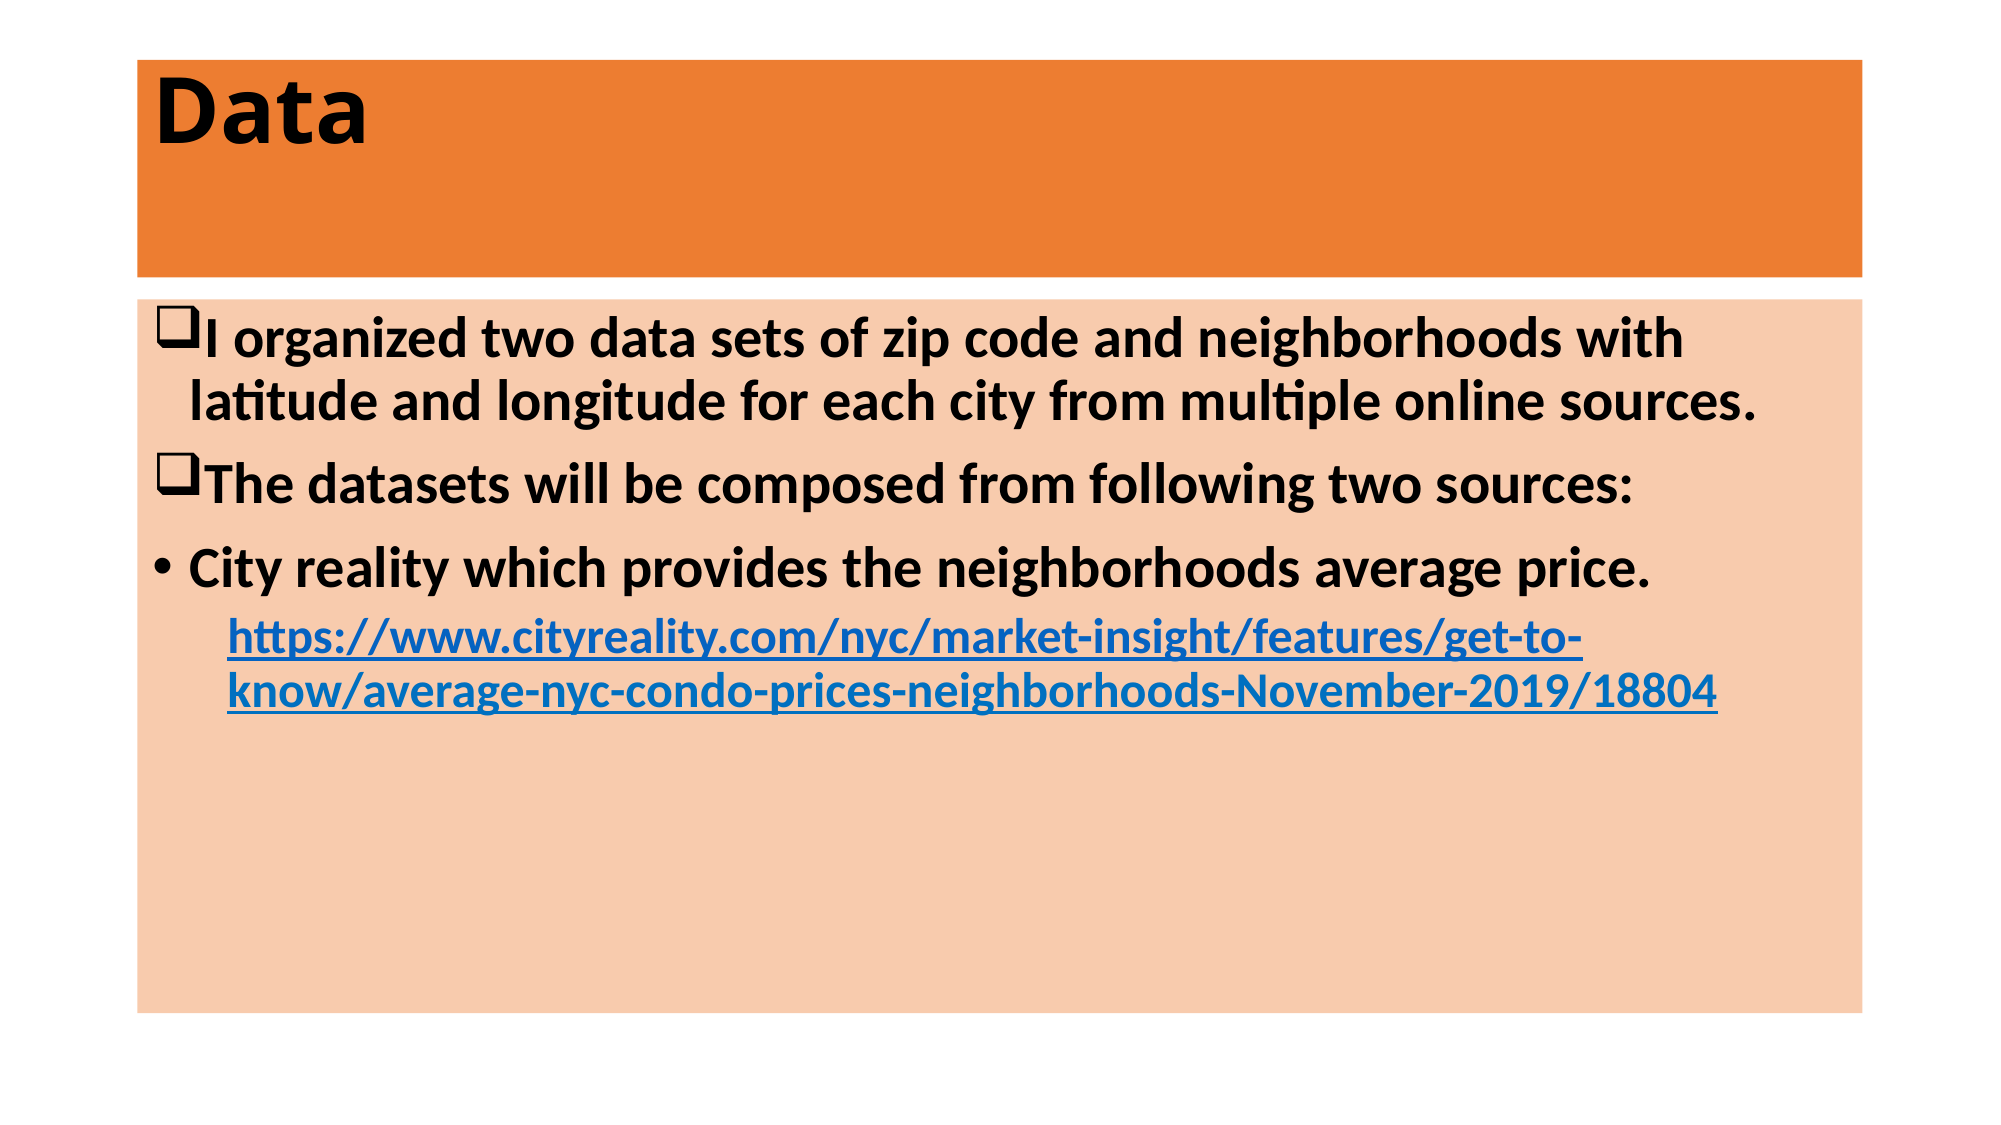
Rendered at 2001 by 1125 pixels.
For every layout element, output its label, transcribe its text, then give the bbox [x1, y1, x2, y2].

title Data [137, 59, 1863, 278]
list I organized two data sets of zip code and neighborhoods with latitude and longitude for each city from multiple online sources. The datasets will be composed from following two sources: City reality which provides the neighborhoods average price. https://www.cityreality.com/nyc/market-insight/features/get-to- know/average-nyc-condo-prices-neighborhoods-November-2019/18804 [137, 299, 1863, 1014]
